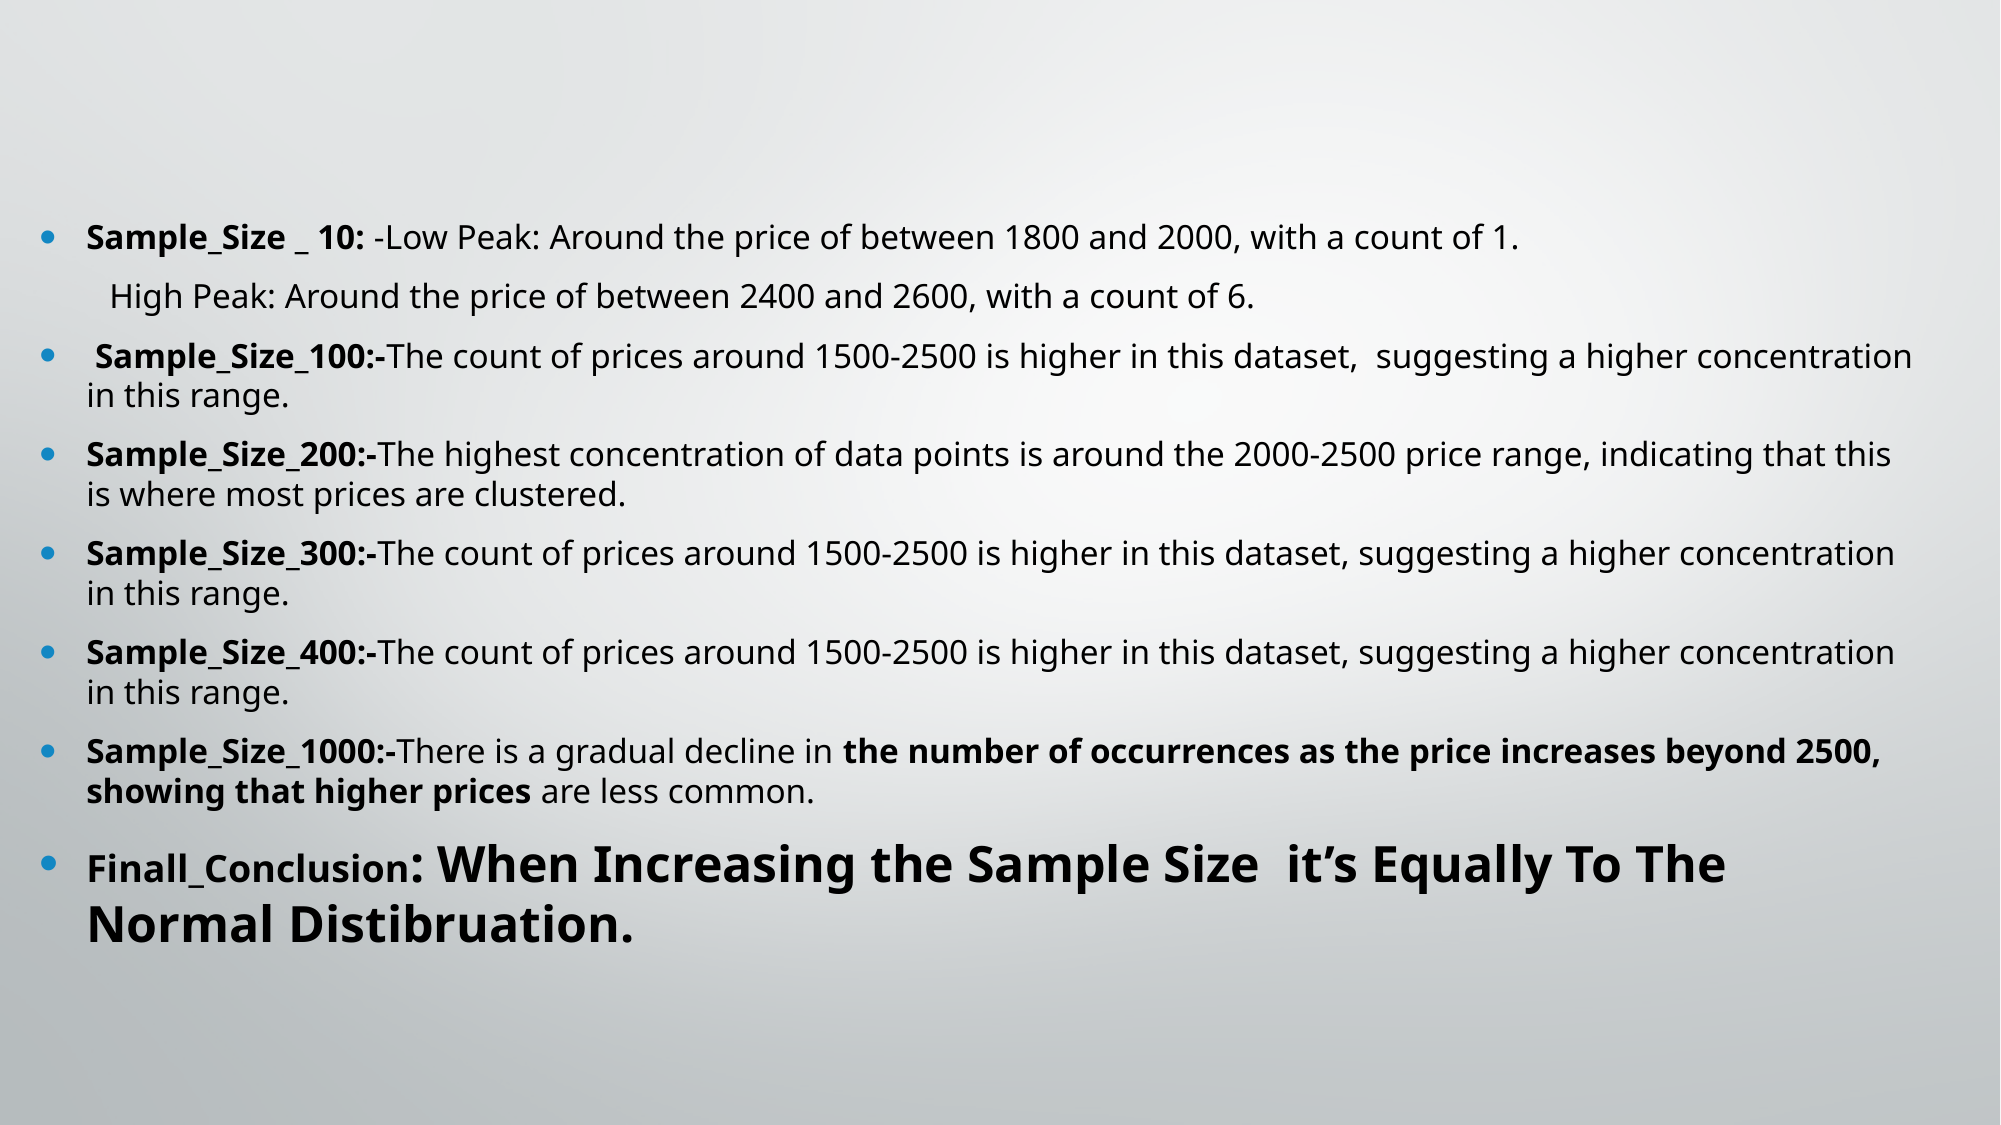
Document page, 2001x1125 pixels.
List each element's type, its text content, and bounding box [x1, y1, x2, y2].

list Sample_Size _ 10: -Low Peak: Around the price of between 1800 and 2000, with a count of 1. High Peak: Around the price of between 2400 and 2600, with a count of 6. Sample_Size_100:-The count of prices around 1500-2500 is higher in this dataset, suggesting a higher concentration in this range. Sample_Size_200:-The highest concentration of data points is around the 2000-2500 price range, indicating that this is where most prices are clustered. Sample_Size_300:-The count of prices around 1500-2500 is higher in this dataset, suggesting a higher concentration in this range. Sample_Size_400:-The count of prices around 1500-2500 is higher in this dataset, suggesting a higher concentration in this range. Sample_Size_1000:-There is a gradual decline in the number of occurrences as the price increases beyond 2500, showing that higher prices are less common. Finall_Conclusion: When Increasing the Sample Size it’s Equally To The Normal Distibruation. [24, 200, 1939, 1052]
